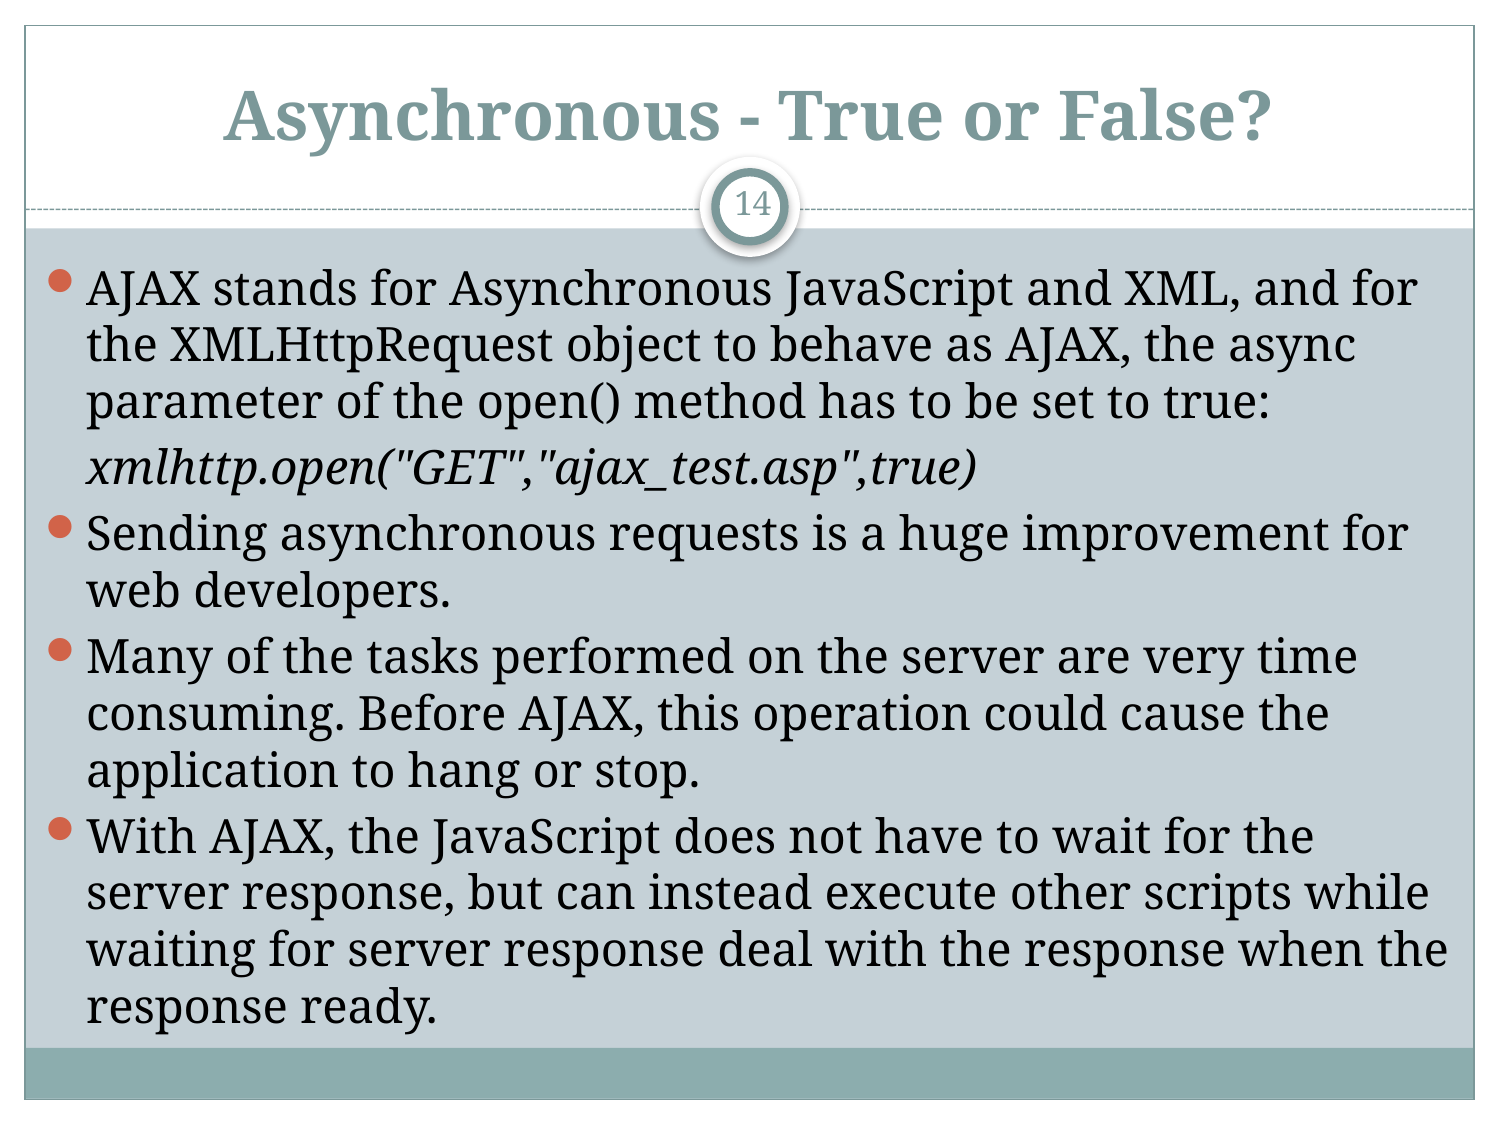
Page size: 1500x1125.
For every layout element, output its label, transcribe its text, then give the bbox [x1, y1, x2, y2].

title Asynchronous - True or False? [49, 37, 1450, 162]
slide_number 14 [715, 168, 791, 241]
list AJAX stands for Asynchronous JavaScript and XML, and for the XMLHttpRequest object to behave as AJAX, the async parameter of the open() method has to be set to true: xmlhttp.open("GET","ajax_test.asp",true) Sending asynchronous requests is a huge improvement for web developers. Many of the tasks performed on the server are very time consuming. Before AJAX, this operation could cause the application to hang or stop. With AJAX, the JavaScript does not have to wait for the server response, but can instead execute other scripts while waiting for server response deal with the response when the response ready. [30, 250, 1475, 1050]
